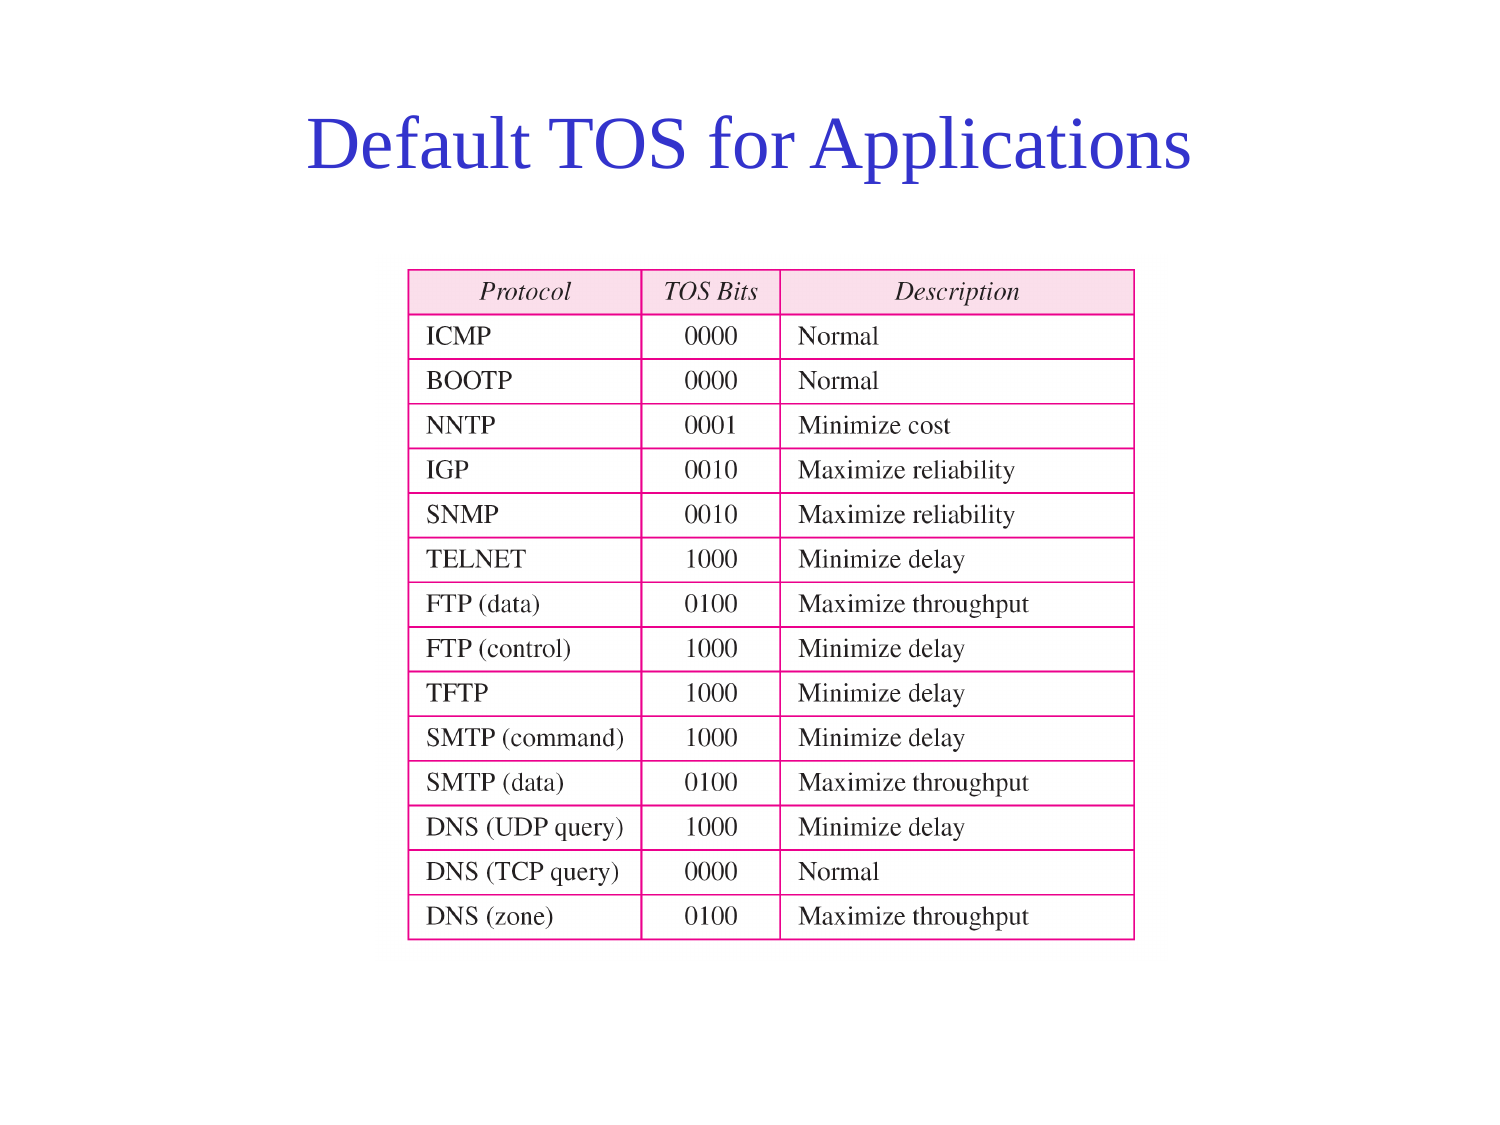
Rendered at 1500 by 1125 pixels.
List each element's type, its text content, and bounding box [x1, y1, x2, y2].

picture [374, 254, 1168, 962]
title Default TOS for Applications [75, 45, 1425, 233]
